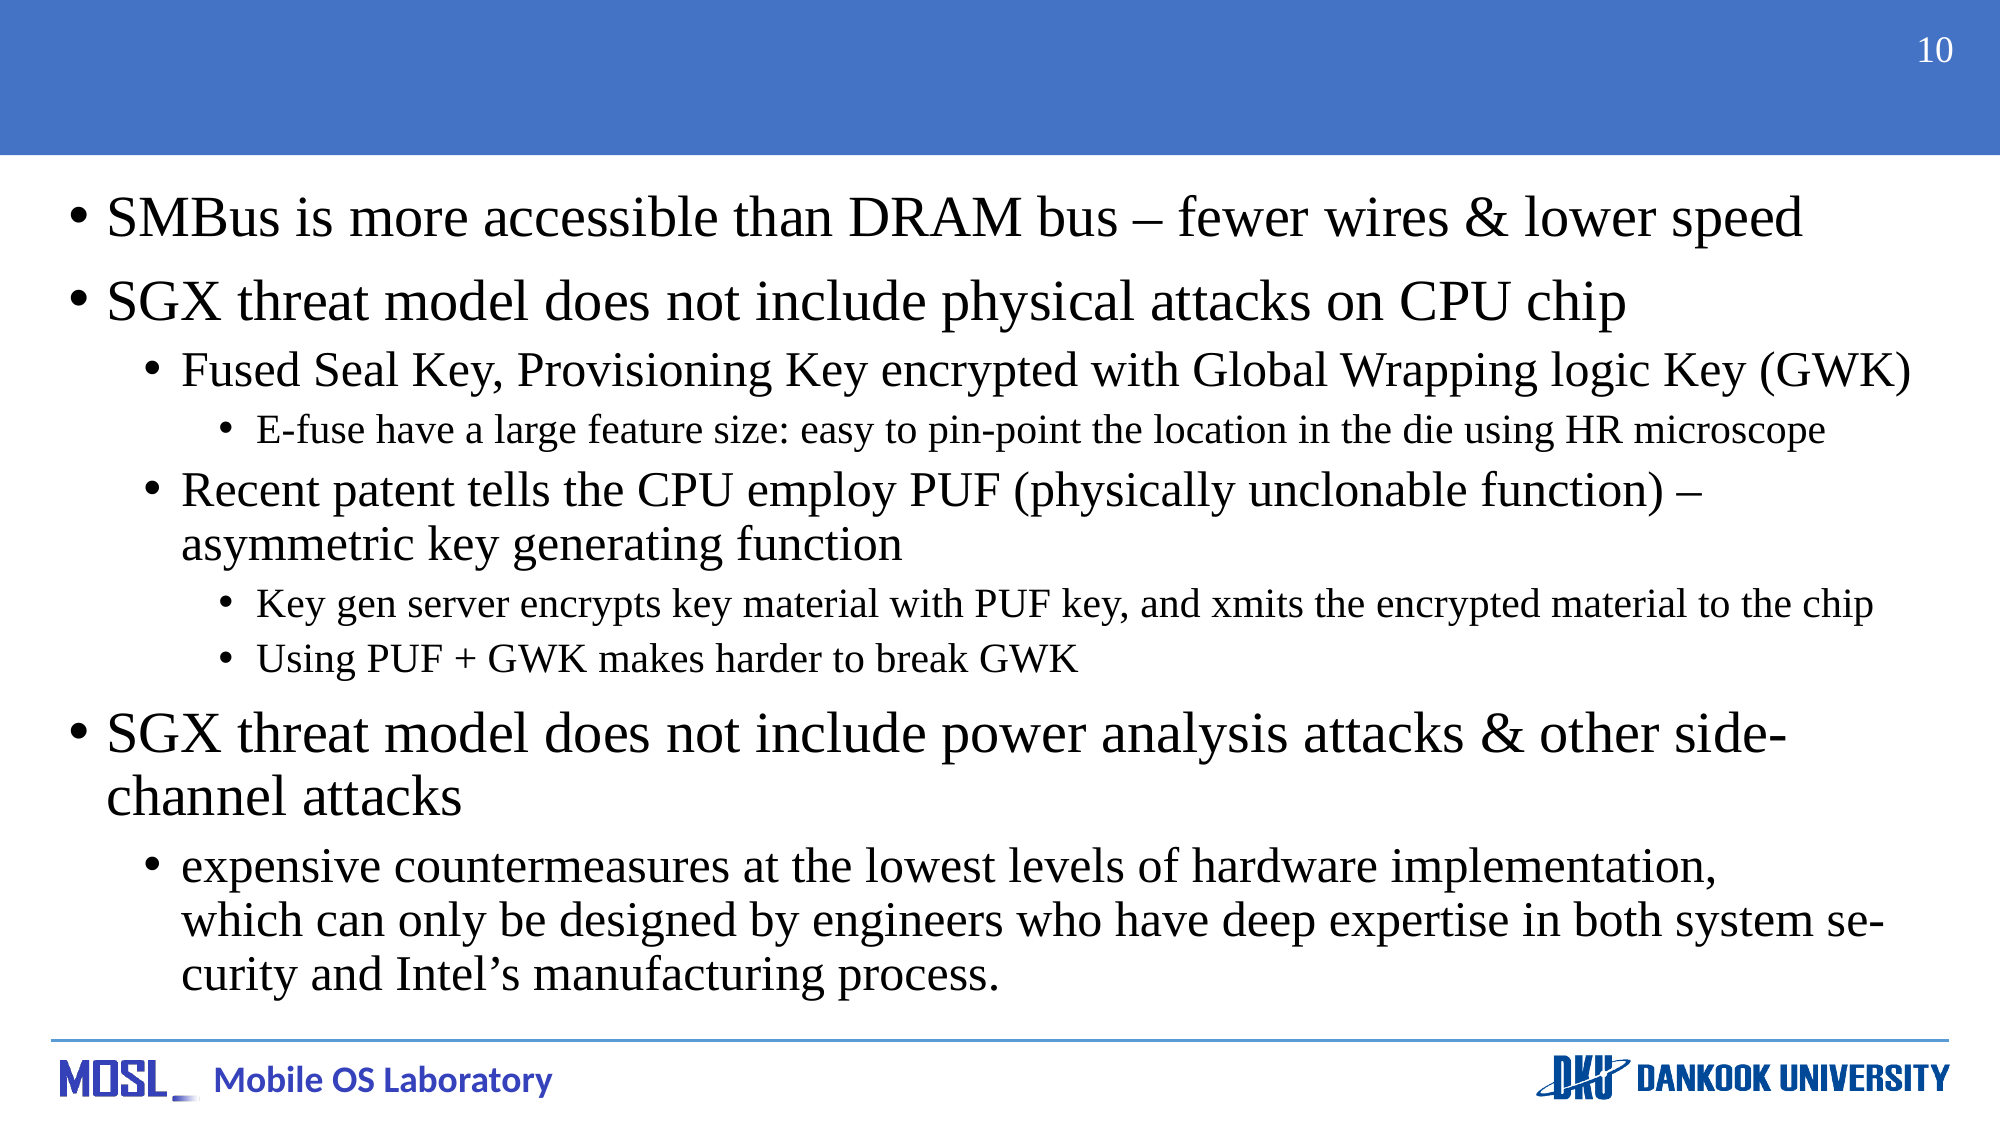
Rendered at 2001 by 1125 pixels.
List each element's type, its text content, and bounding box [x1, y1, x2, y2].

picture [39, 1037, 216, 1119]
slide_number 10 [1761, 17, 1969, 78]
picture [1536, 1055, 1950, 1100]
list SMBus is more accessible than DRAM bus – fewer wires & lower speed SGX threat model does not include physical attacks on CPU chip Fused Seal Key, Provisioning Key encrypted with Global Wrapping logic Key (GWK) E-fuse have a large feature size: easy to pin-point the location in the die using HR microscope Recent patent tells the CPU employ PUF (physically unclonable function) – asymmetric key generating function Key gen server encrypts key material with PUF key, and xmits the encrypted material to the chip Using PUF + GWK makes harder to break GWK SGX threat model does not include power analysis attacks & other side-channel attacks expensive countermeasures at the lowest levels of hardware implementation, which can only be designed by engineers who have deep expertise in both system se- curity and Intel’s manufacturing process. [53, 178, 1937, 984]
